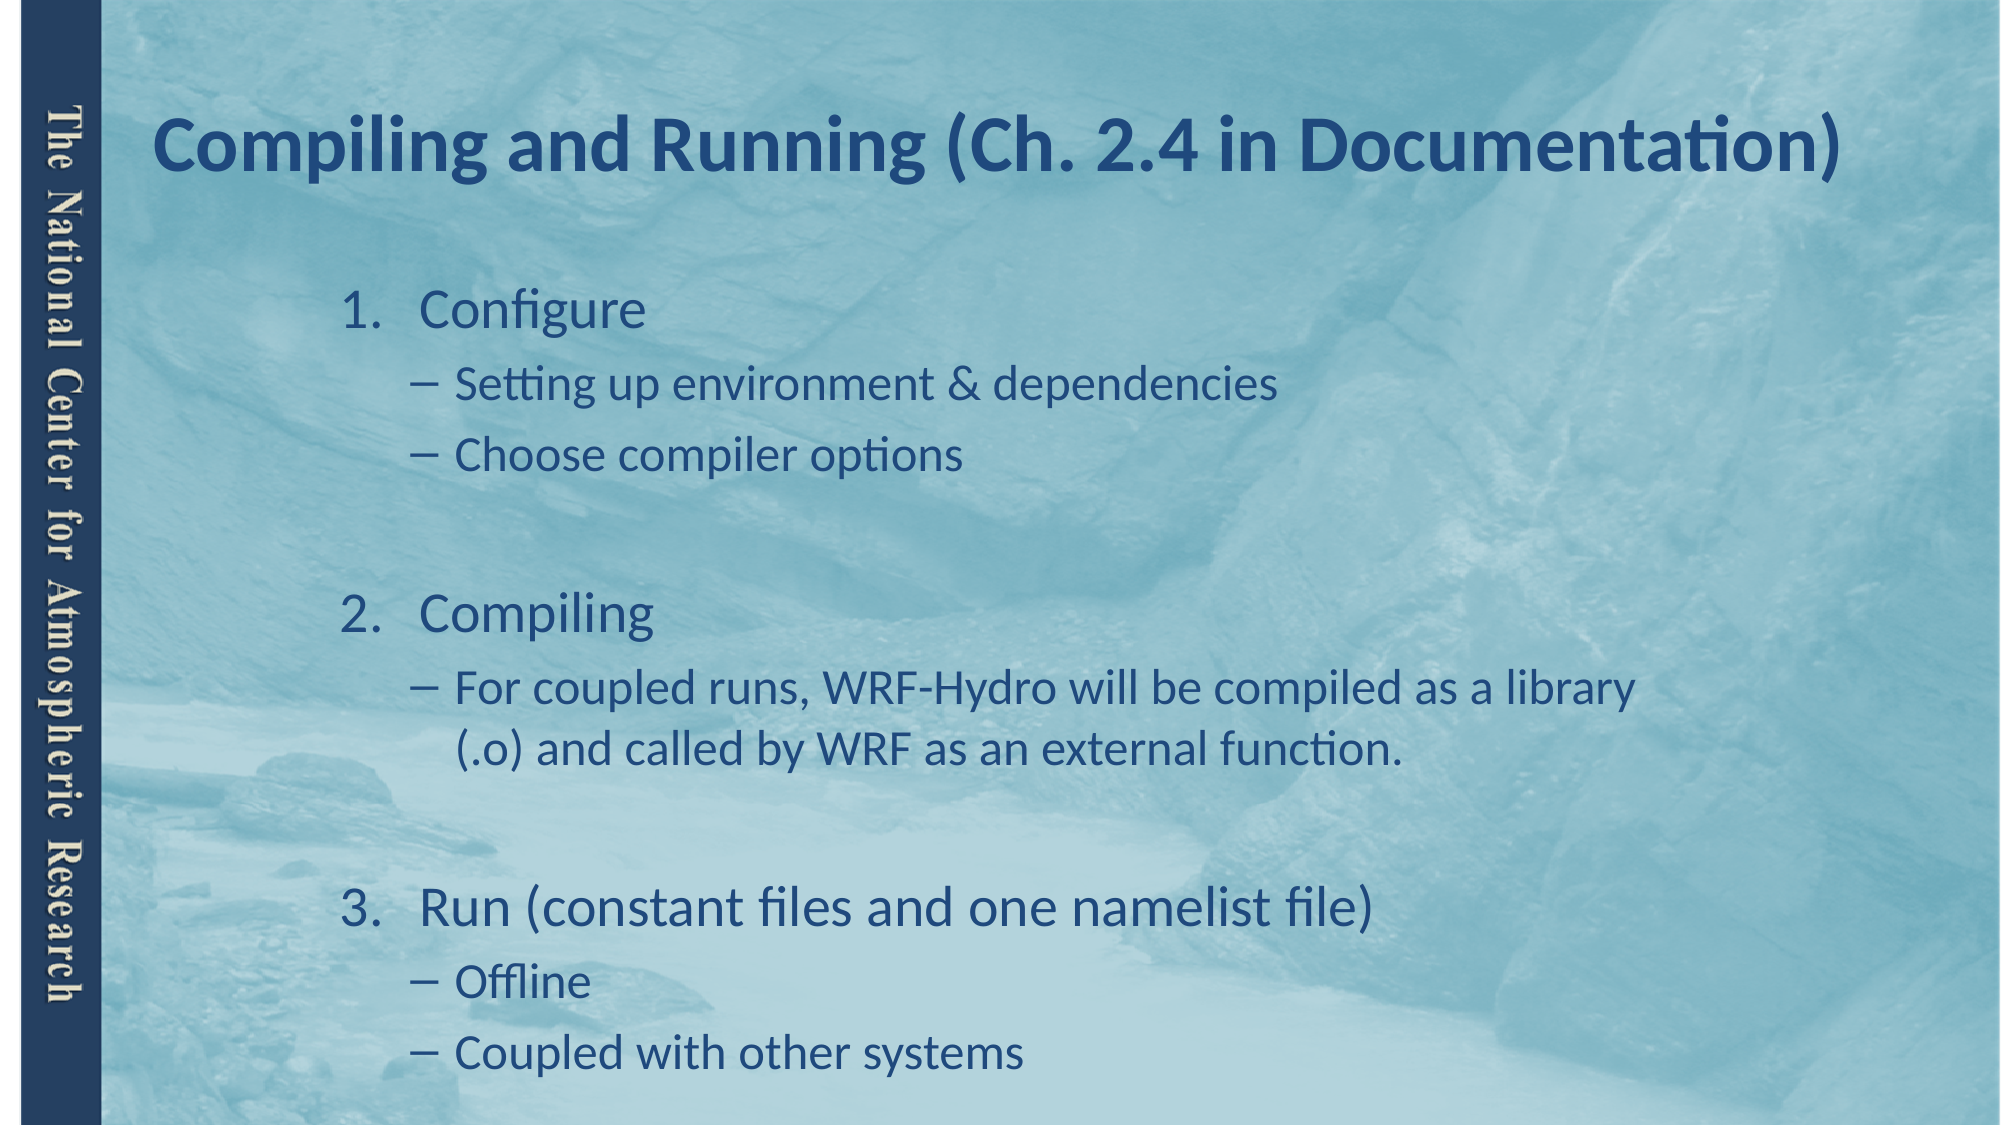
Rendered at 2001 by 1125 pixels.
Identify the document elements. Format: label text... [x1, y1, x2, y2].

list Configure Setting up environment & dependencies Choose compiler options Compiling For coupled runs, WRF-Hydro will be compiled as a library (.o) and called by WRF as an external function. Run (constant files and one namelist file) Offline Coupled with other systems [324, 262, 1675, 1088]
title Compiling and Running (Ch. 2.4 in Documentation) [99, 45, 1900, 233]
picture [0, 0, 2001, 1125]
